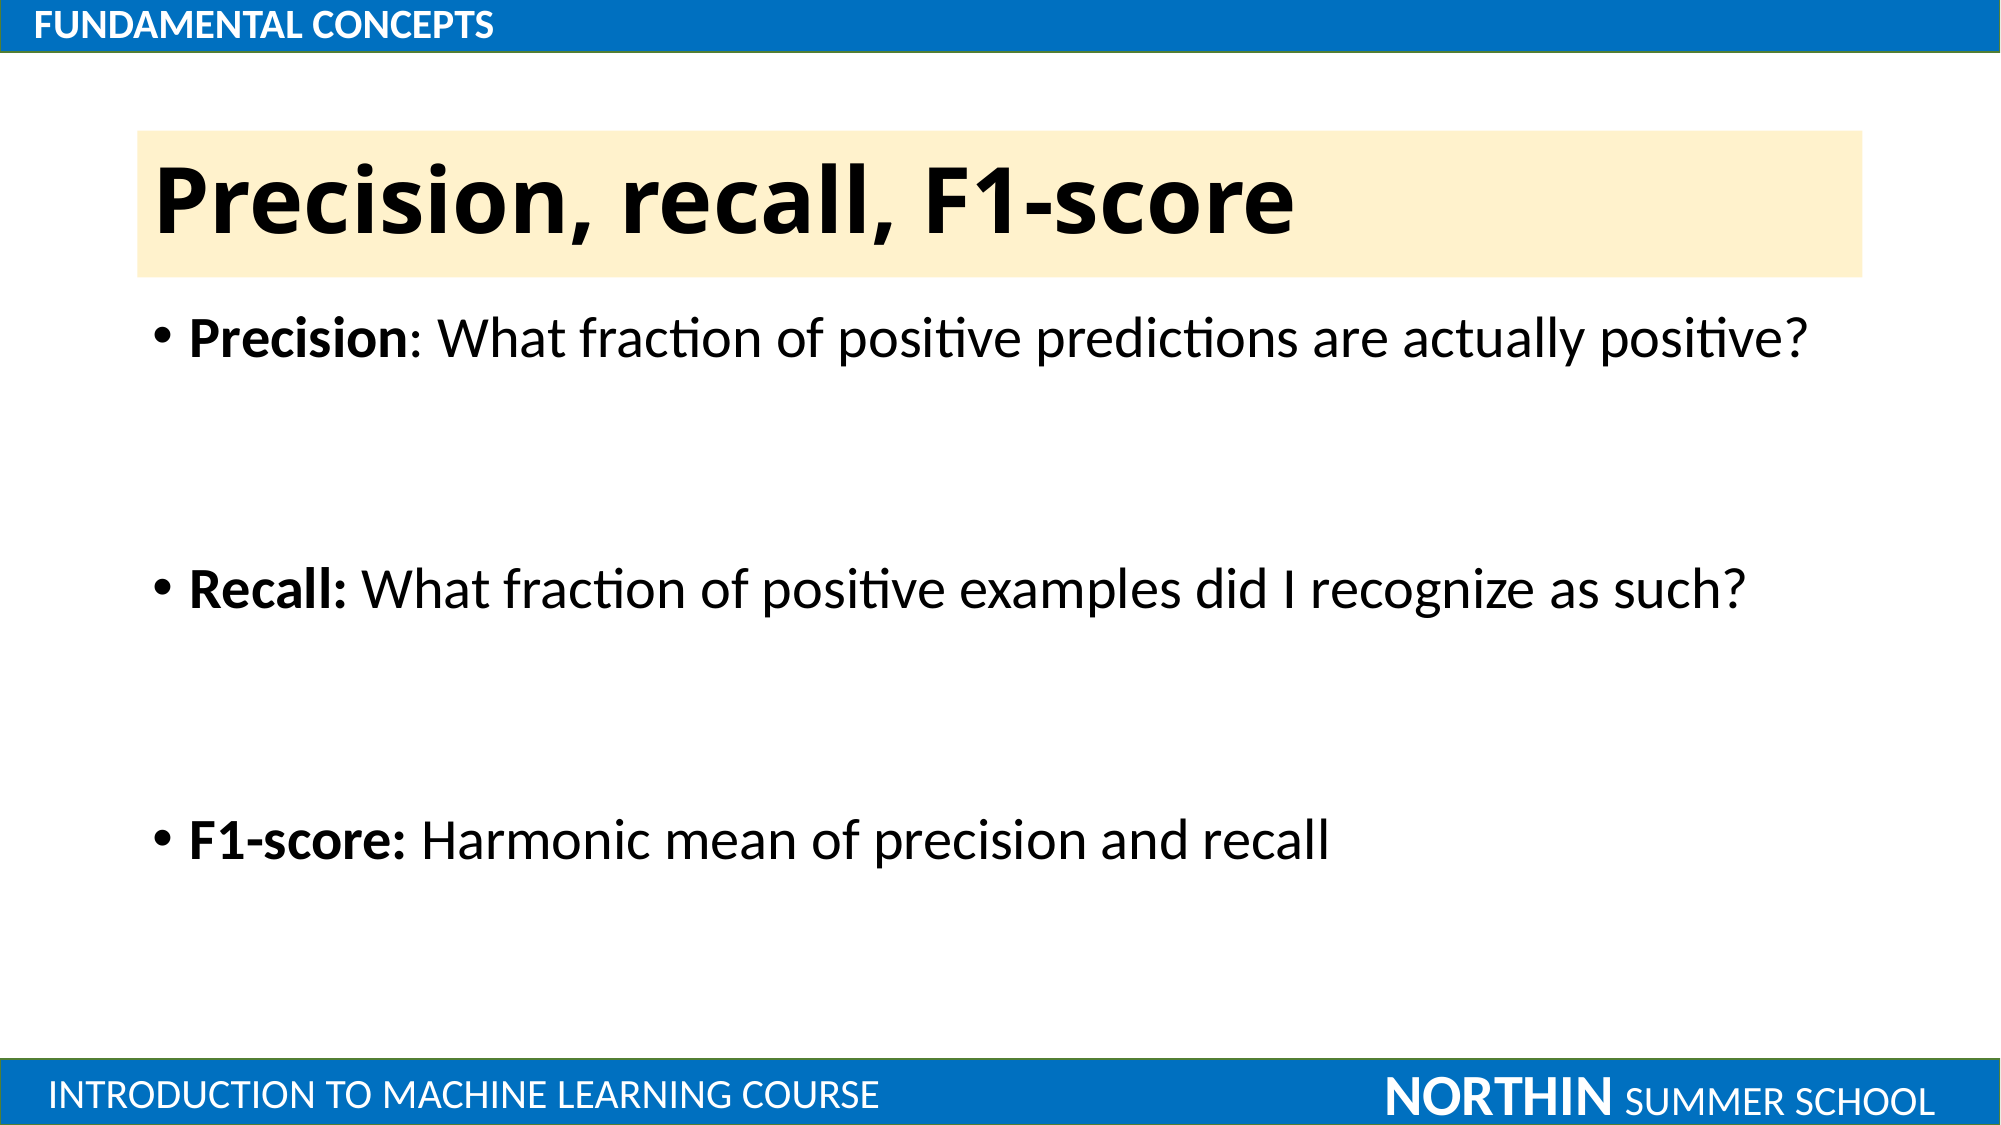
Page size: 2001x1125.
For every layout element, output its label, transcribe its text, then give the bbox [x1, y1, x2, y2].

title Precision, recall, F1-score [137, 130, 1863, 278]
